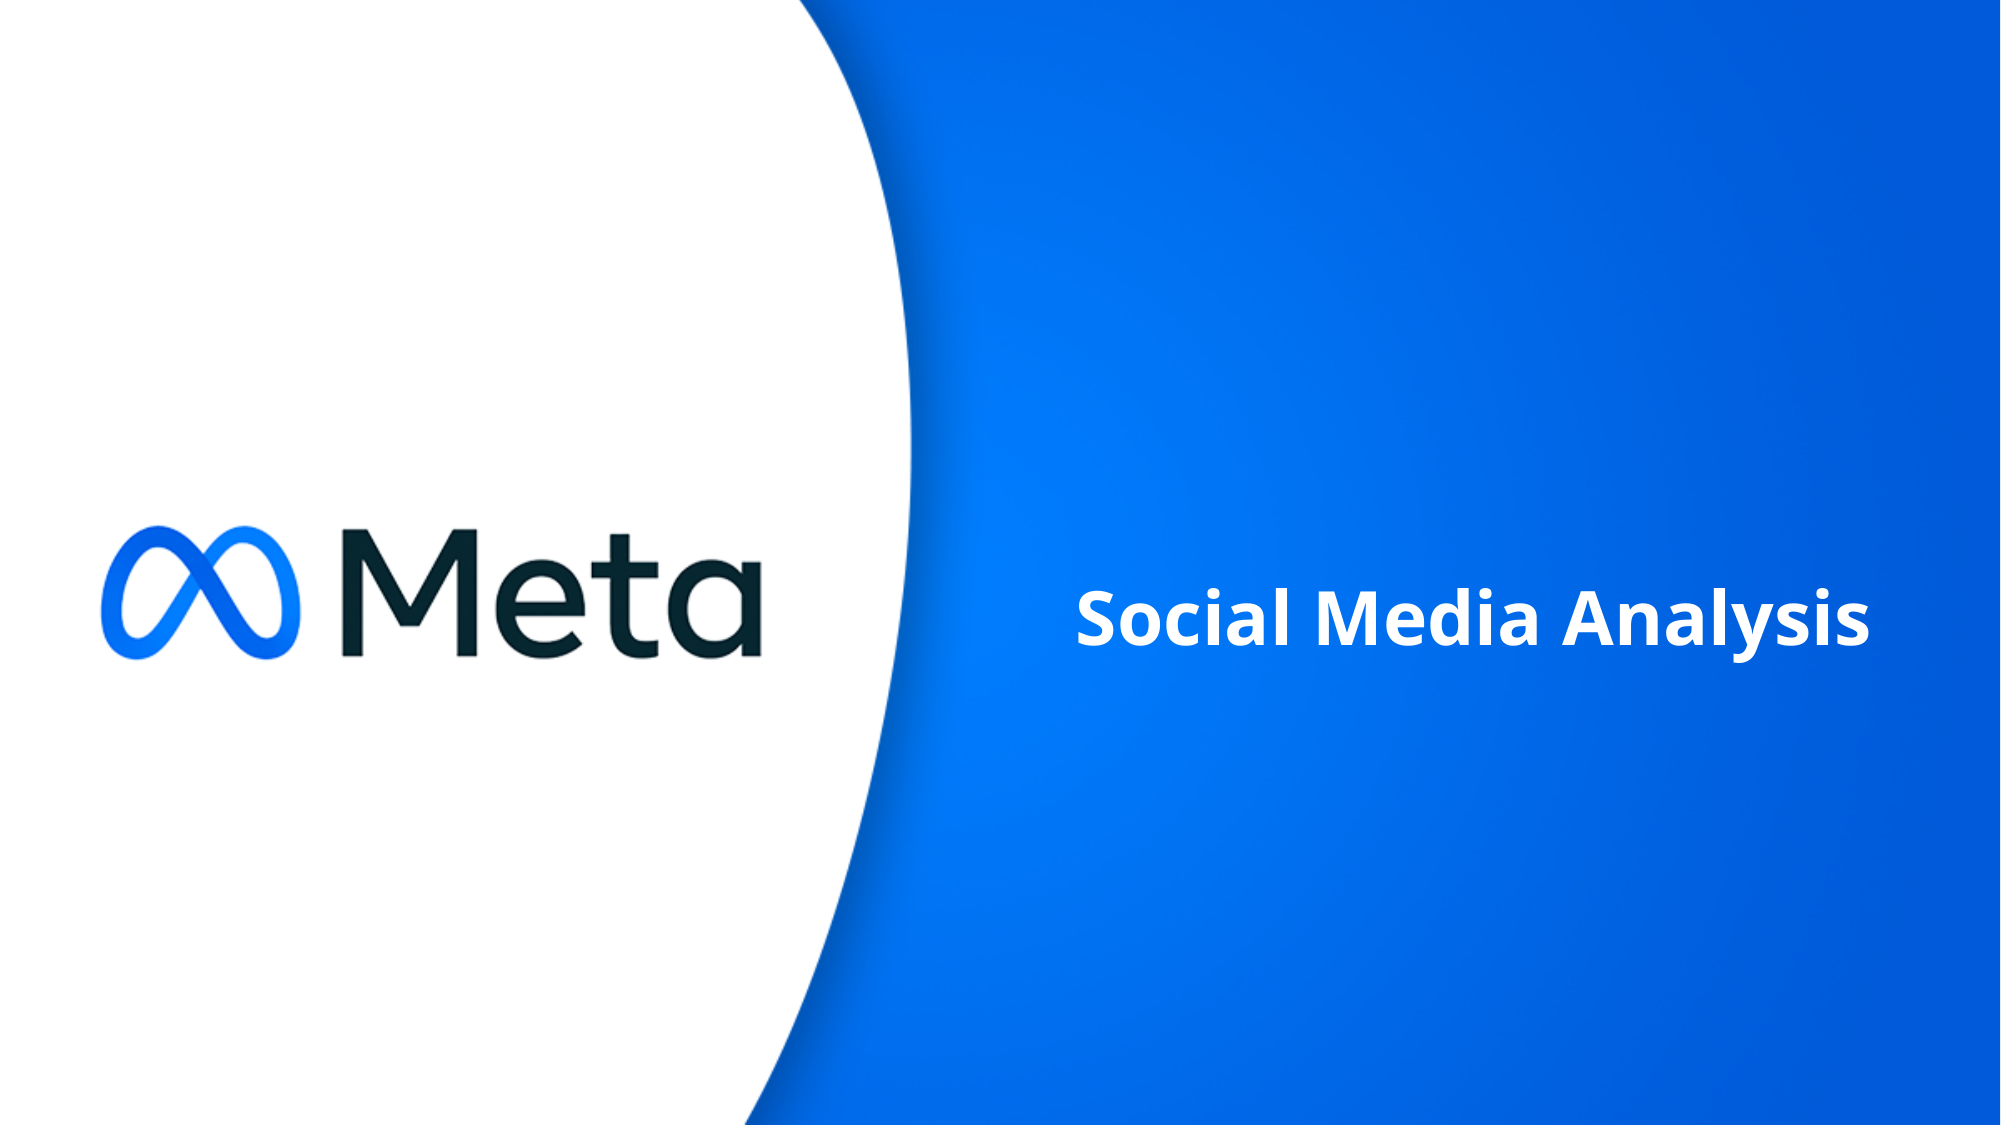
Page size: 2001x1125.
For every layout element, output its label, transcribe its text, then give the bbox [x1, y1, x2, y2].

picture [0, 0, 2001, 1125]
title Social Media Analysis [968, 273, 1981, 669]
